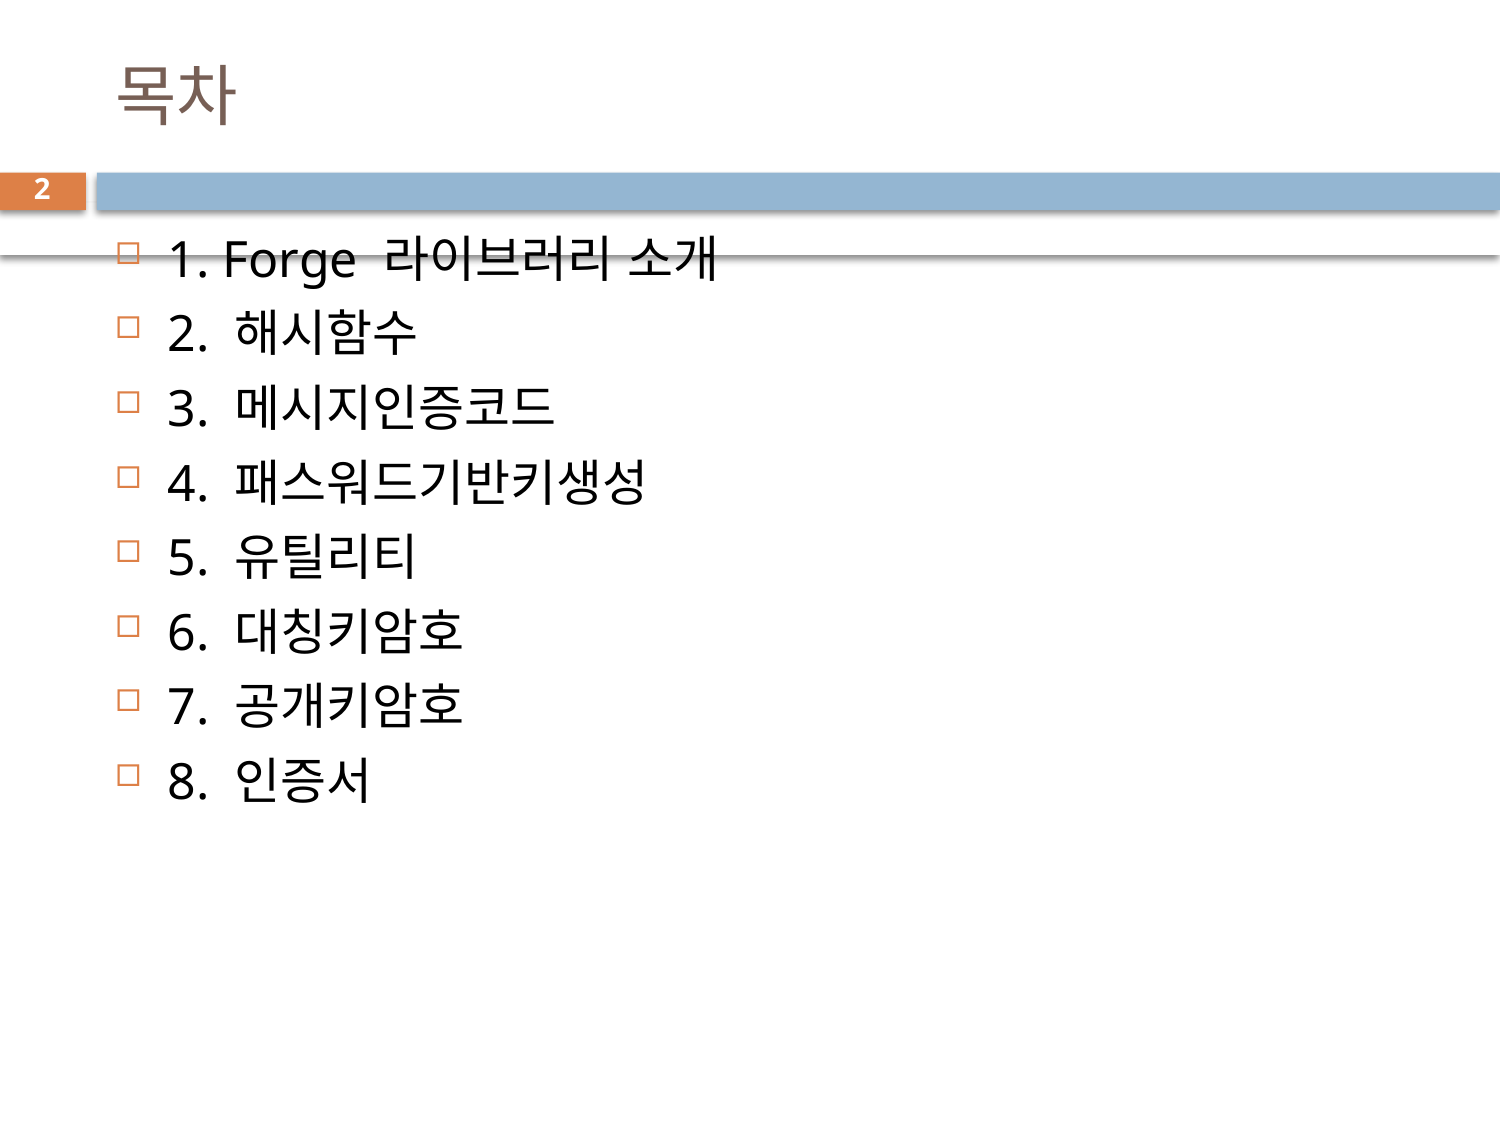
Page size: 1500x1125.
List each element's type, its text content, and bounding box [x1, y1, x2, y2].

list 1. Forge 라이브러리 소개 2. 해시함수 3. 메시지인증코드 4. 패스워드기반키생성 5. 유틸리티 6. 대칭키암호 7. 공개키암호 8. 인증서 [100, 219, 1438, 1047]
title 목차 [100, 37, 1438, 149]
slide_number 2 [0, 170, 87, 211]
